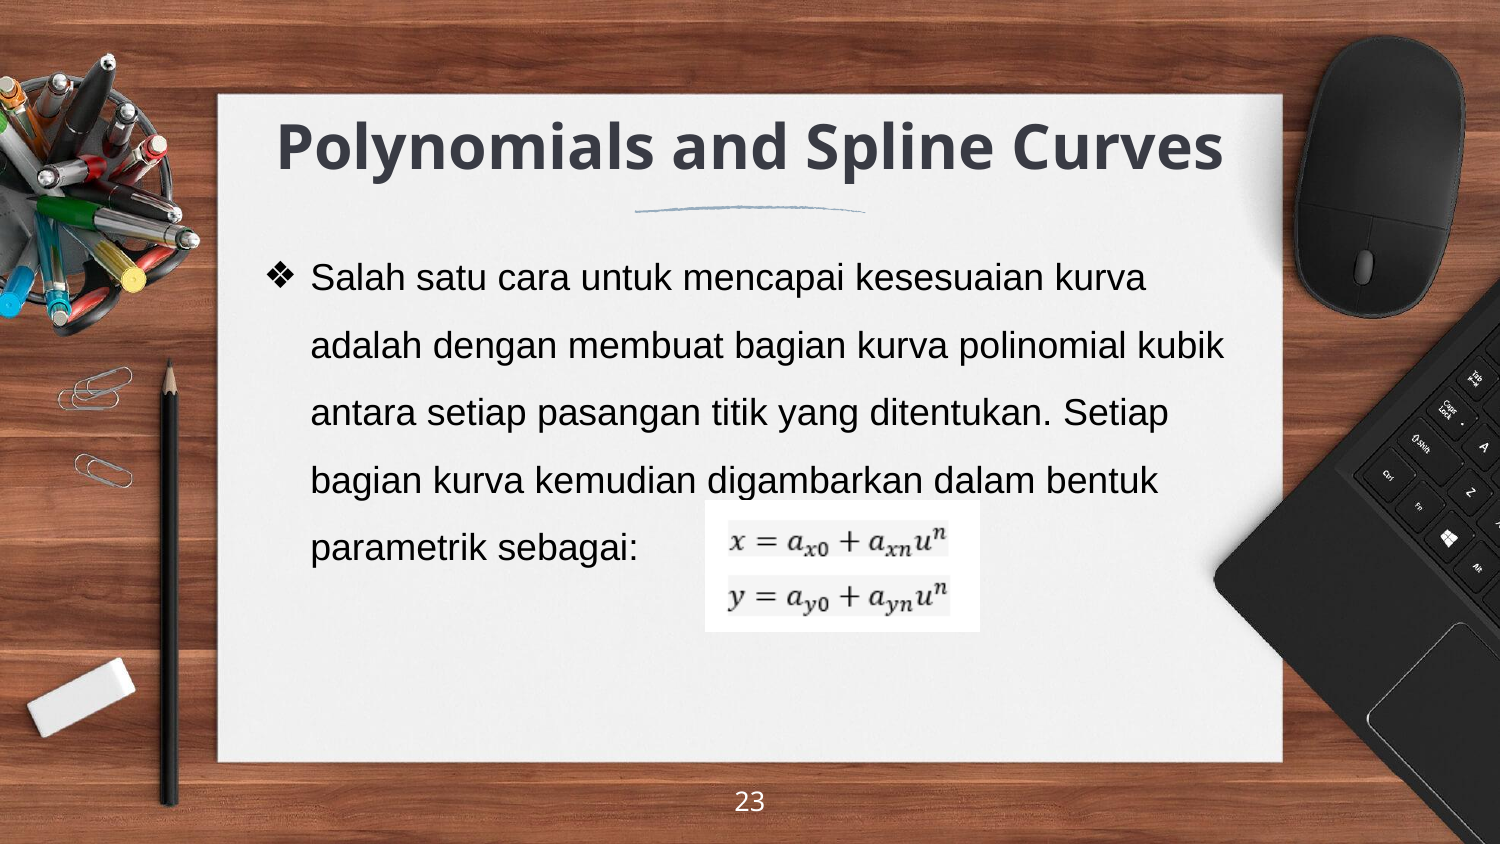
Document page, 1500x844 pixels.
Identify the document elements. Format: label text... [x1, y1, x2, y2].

text_box Salah satu cara untuk mencapai kesesuaian kurva adalah dengan membuat bagian kurva polinomial kubik antara setiap pasangan titik yang ditentukan. Setiap bagian kurva kemudian digambarkan dalam bentuk parametrik sebagai: [248, 215, 1252, 650]
slide_number ‹#› [705, 762, 795, 844]
title Polynomials and Spline Curves [229, 72, 1271, 182]
picture [0, 0, 1500, 844]
